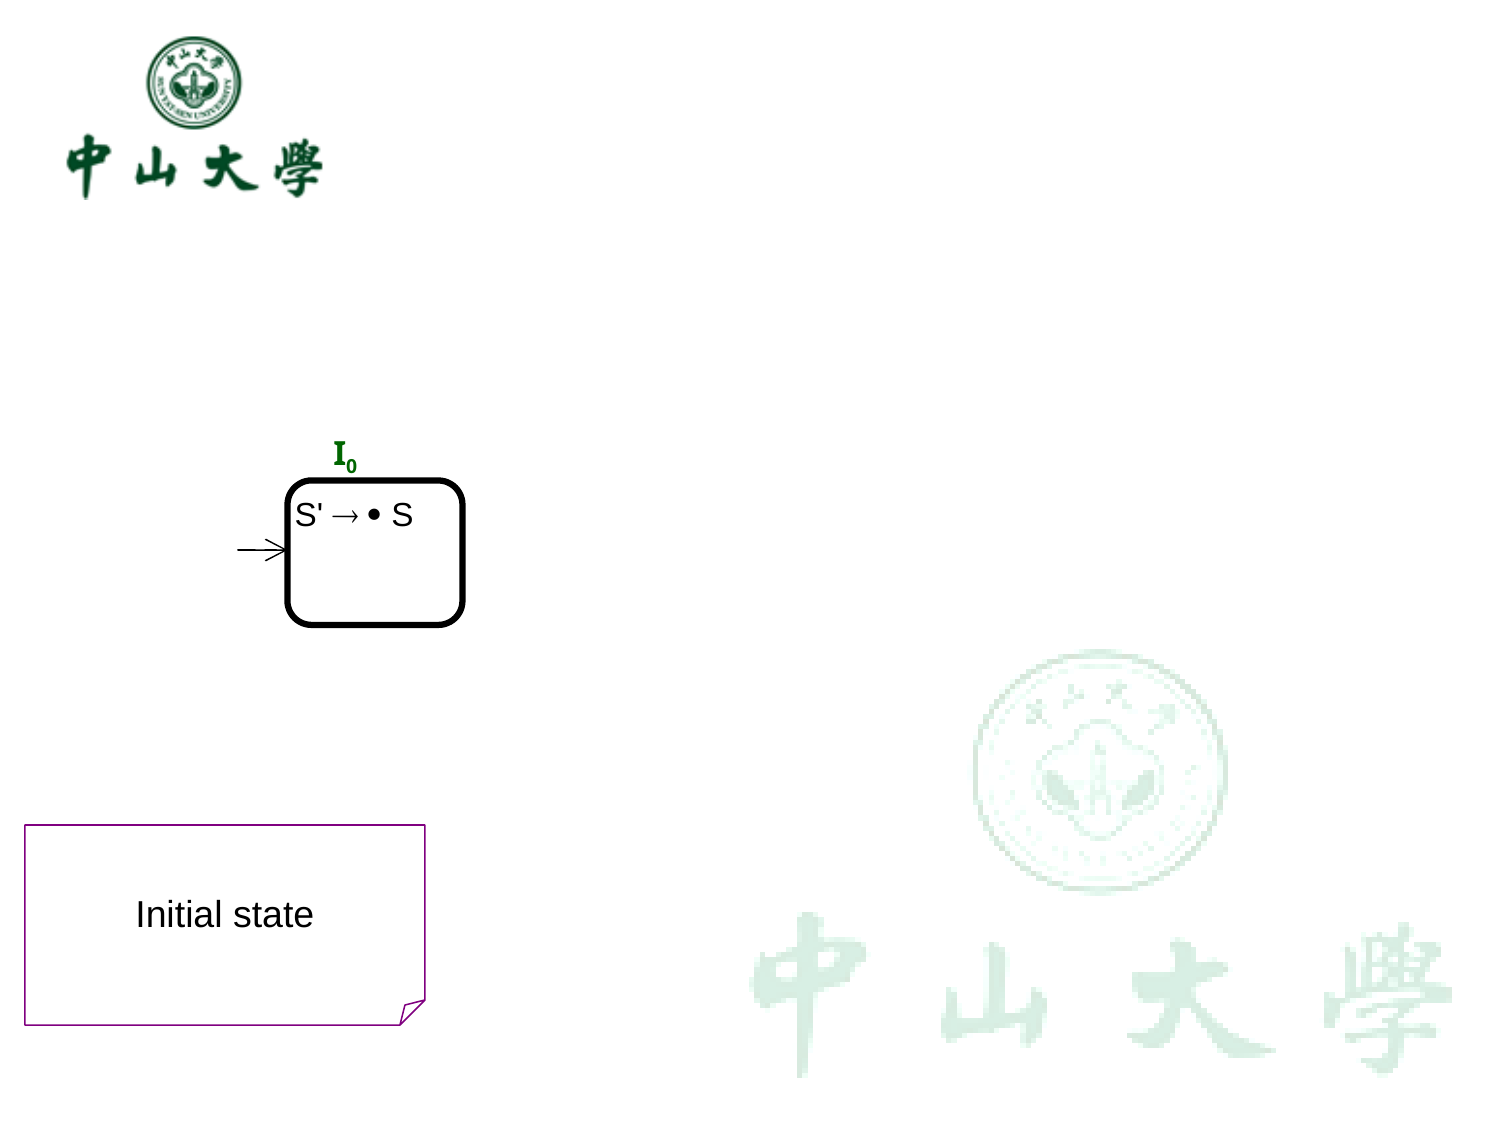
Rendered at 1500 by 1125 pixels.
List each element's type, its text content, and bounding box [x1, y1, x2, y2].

picture [46, 35, 340, 200]
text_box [162, 199, 1463, 626]
text_box Initial state [24, 825, 425, 1026]
